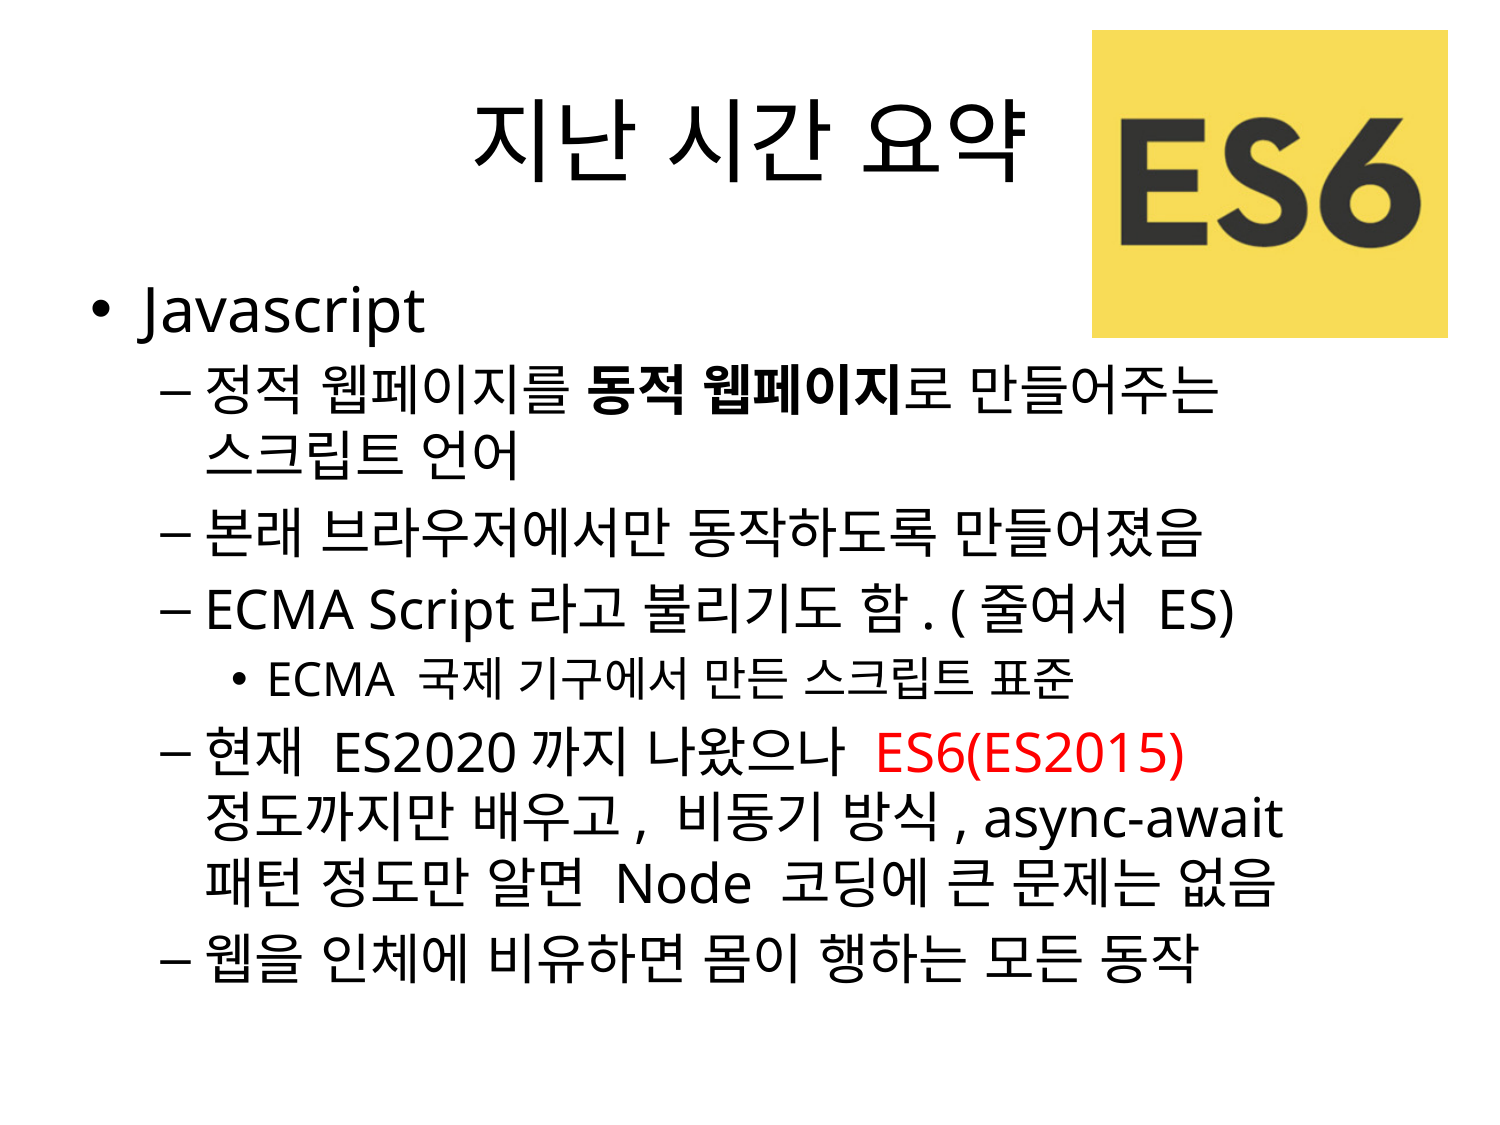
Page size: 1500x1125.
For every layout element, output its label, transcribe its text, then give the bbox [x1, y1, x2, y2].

list Javascript 정적 웹페이지를 동적 웹페이지로 만들어주는 스크립트 언어 본래 브라우저에서만 동작하도록 만들어졌음 ECMA Script라고 불리기도 함. (줄여서 ES) ECMA 국제 기구에서 만든 스크립트 표준 현재 ES2020까지 나왔으나 ES6(ES2015) 정도까지만 배우고, 비동기 방식, async-await 패턴 정도만 알면 Node 코딩에 큰 문제는 없음 웹을 인체에 비유하면 몸이 행하는 모든 동작 [75, 262, 1425, 1005]
title 지난 시간 요약 [75, 45, 1086, 233]
picture [1091, 30, 1448, 339]
